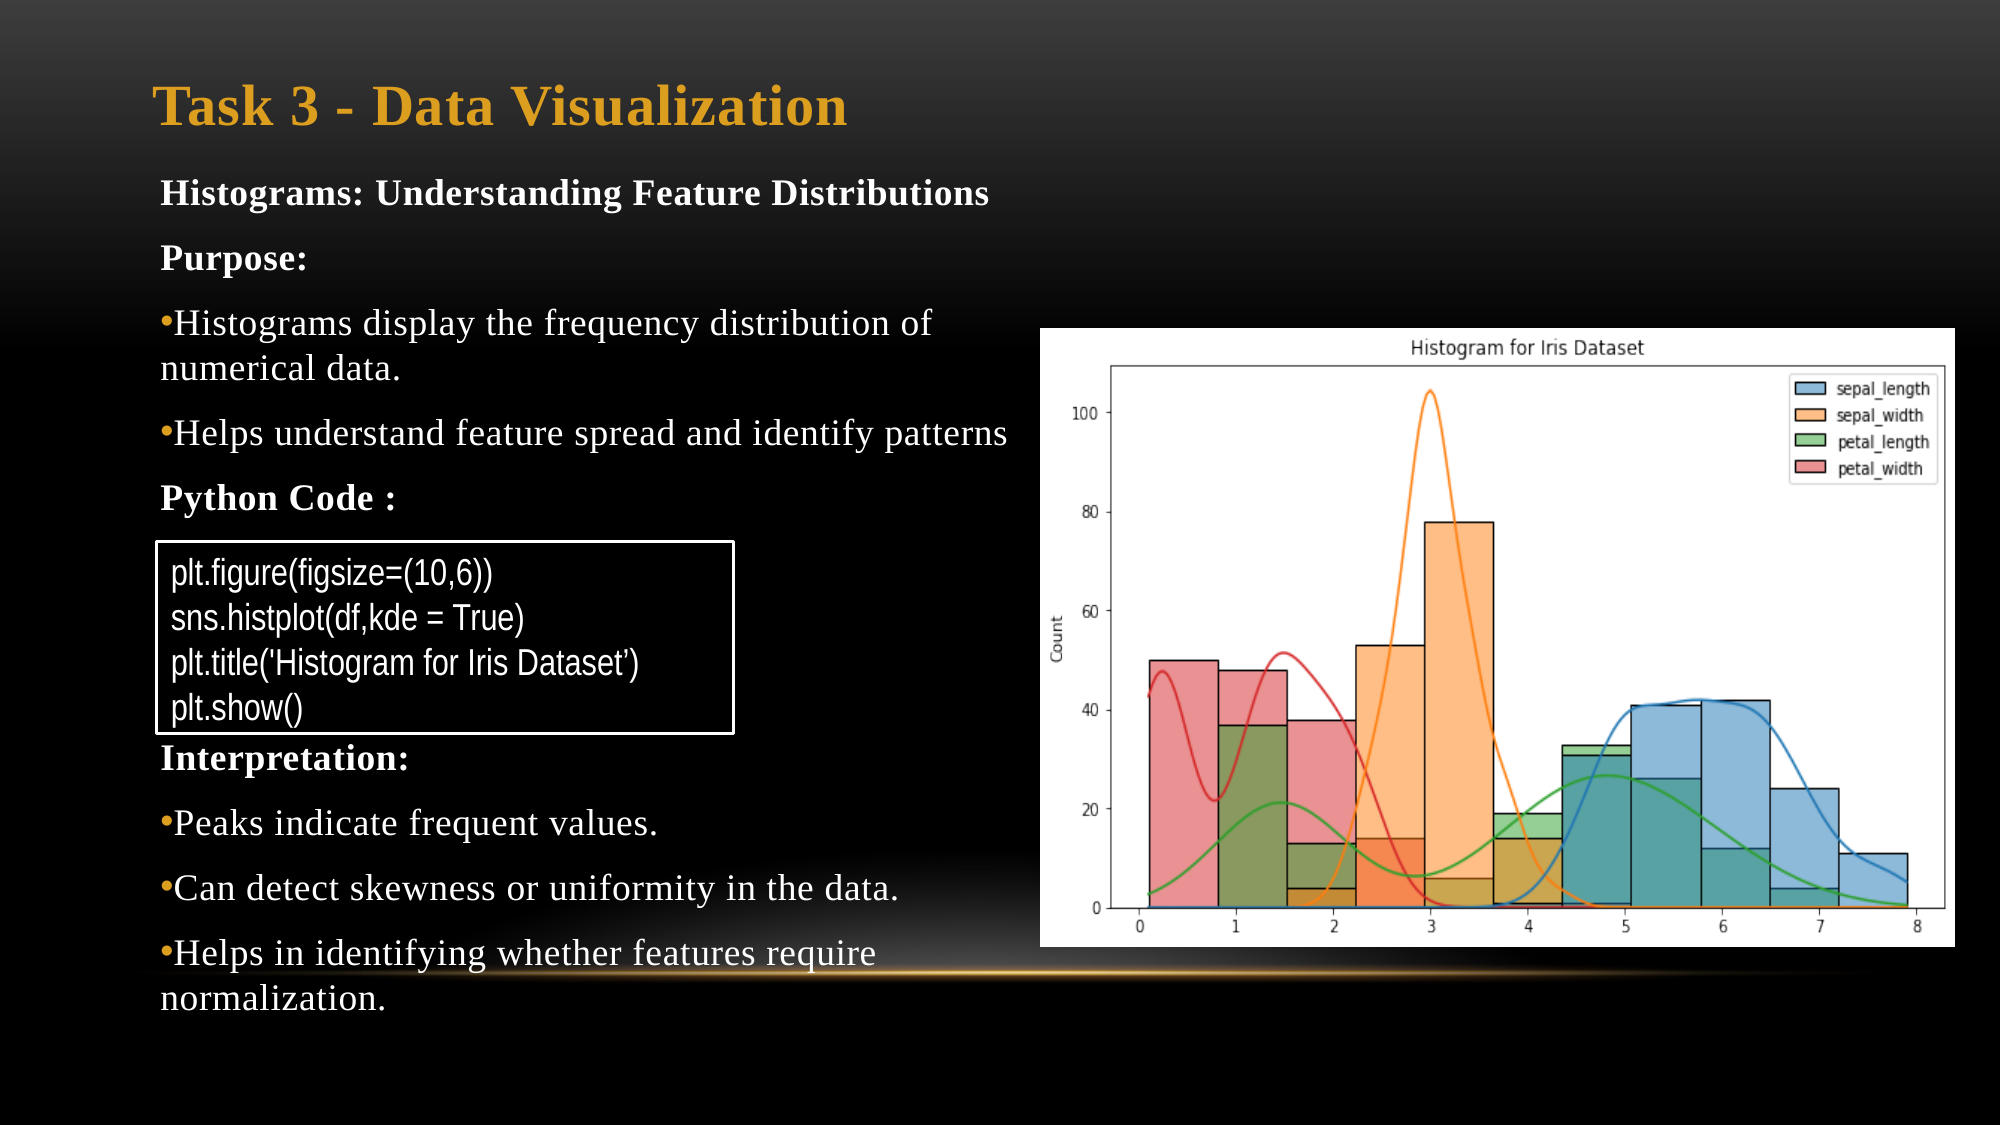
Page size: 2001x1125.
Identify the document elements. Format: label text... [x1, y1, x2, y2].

title Task 3 - Data Visualization [137, 60, 1087, 145]
picture [0, 0, 2000, 1125]
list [1039, 327, 1956, 948]
text_box plt.figure(figsize=(10,6)) sns.histplot(df,kde = True) plt.title('Histogram for Iris Dataset’) plt.show() [155, 541, 734, 734]
list Histograms: Understanding Feature Distributions Purpose: Histograms display the frequency distribution of numerical data. Helps understand feature spread and identify patterns Python Code : Interpretation: Peaks indicate frequent values. Can detect skewness or uniformity in the data. Helps in identifying whether features require normalization. [145, 166, 1083, 1025]
